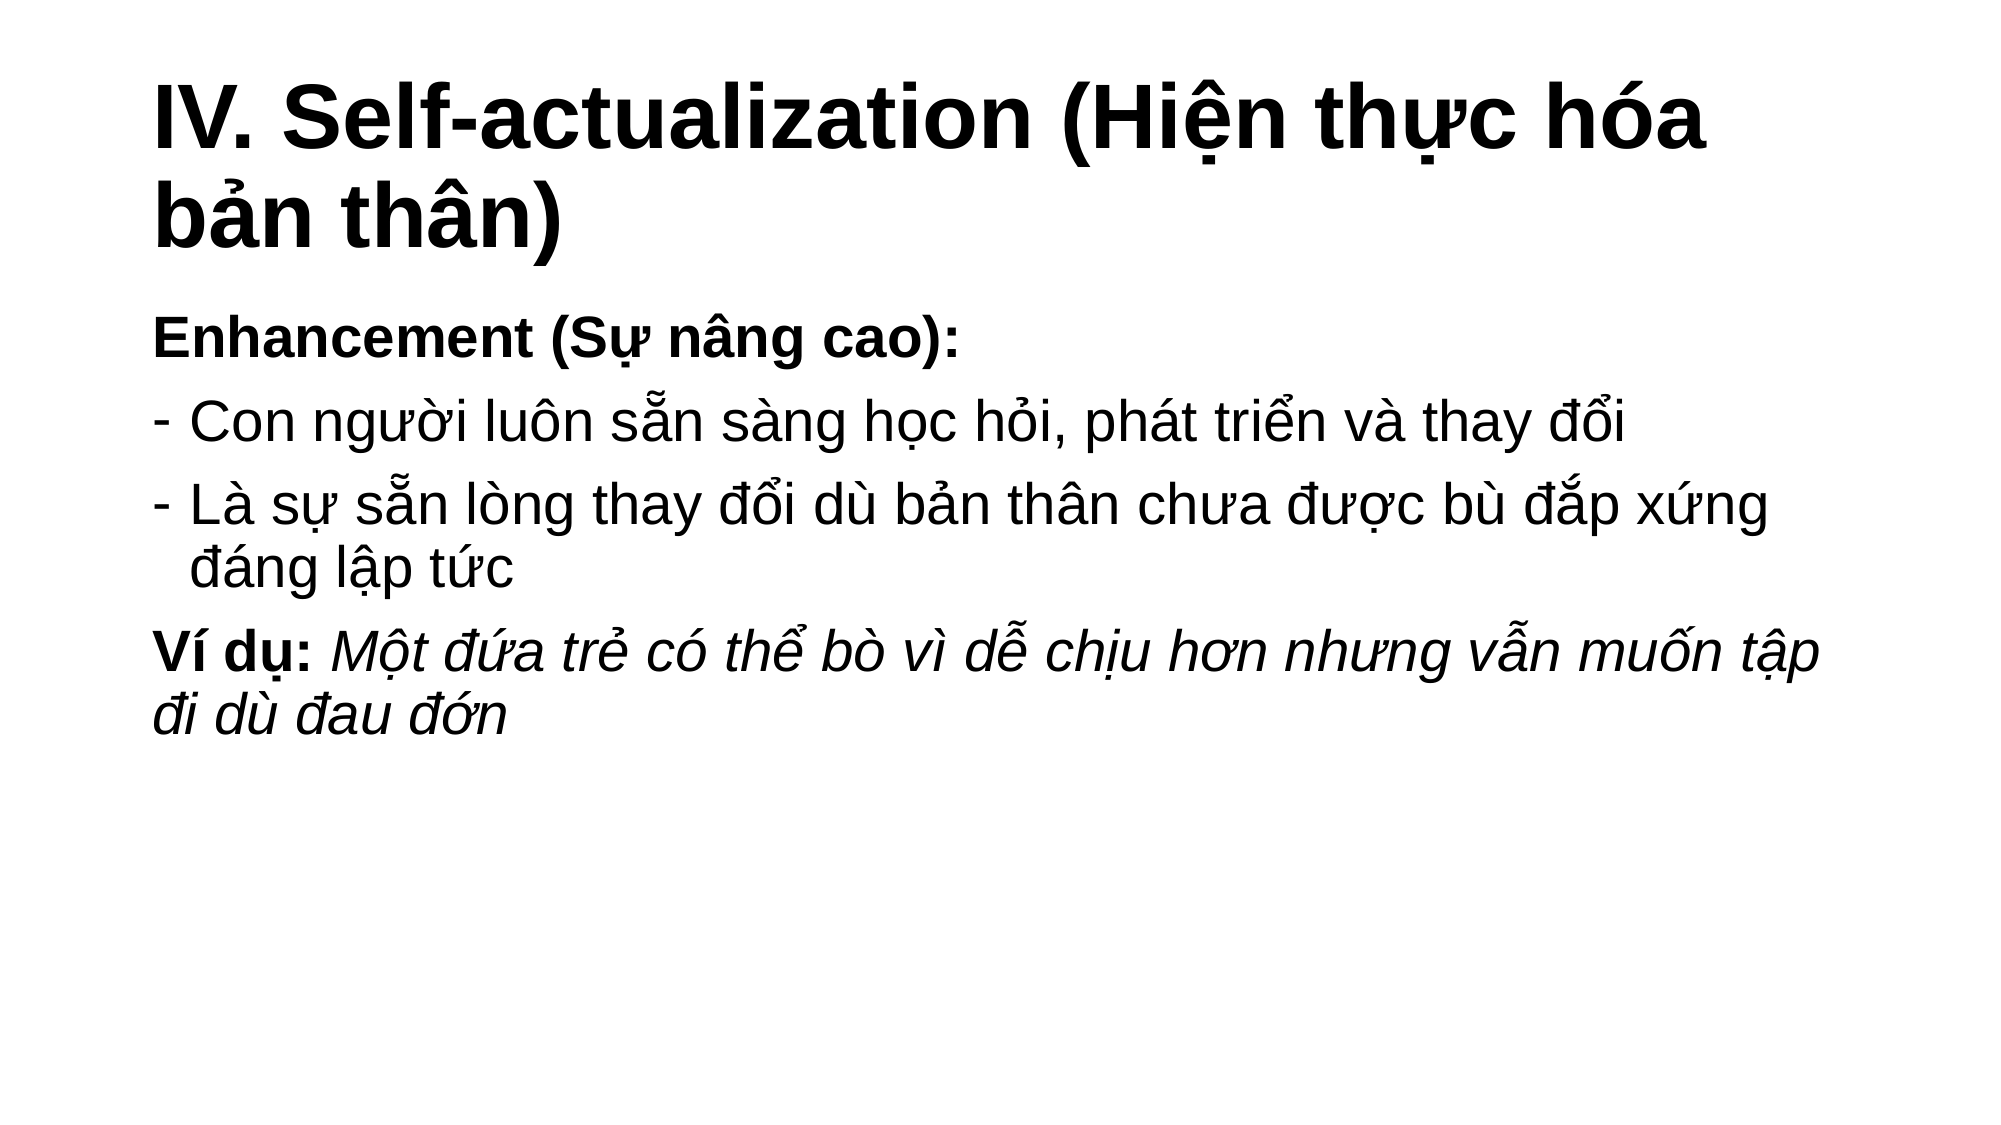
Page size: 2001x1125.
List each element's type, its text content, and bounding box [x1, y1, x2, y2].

list Enhancement (Sự nâng cao): Con người luôn sẵn sàng học hỏi, phát triển và thay đổi Là sự sẵn lòng thay đổi dù bản thân chưa được bù đắp xứng đáng lập tức Ví dụ: Một đứa trẻ có thể bò vì dễ chịu hơn nhưng vẫn muốn tập đi dù đau đớn [137, 299, 1863, 1014]
title IV. Self-actualization (Hiện thực hóa bản thân) [137, 59, 1863, 278]
